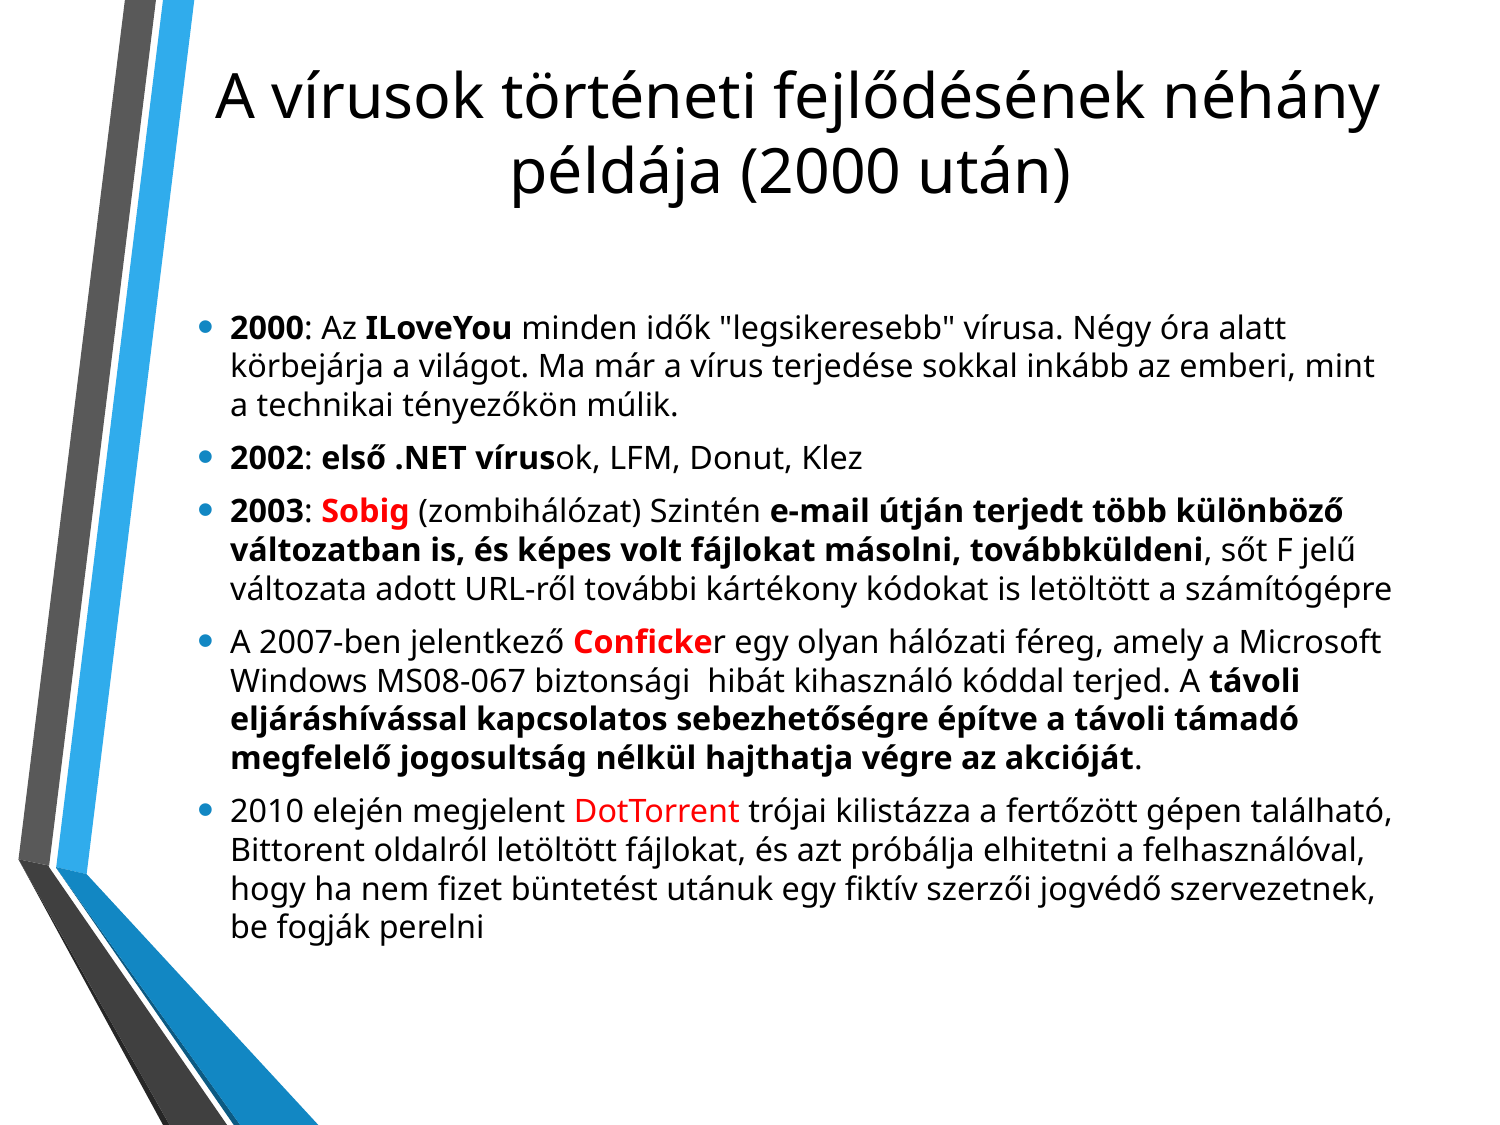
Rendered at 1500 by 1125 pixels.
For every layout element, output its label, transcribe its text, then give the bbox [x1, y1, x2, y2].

list 2000: Az ILoveYou minden idők "legsikeresebb" vírusa. Négy óra alatt körbejárja a világot. Ma már a vírus terjedése sokkal inkább az emberi, mint a technikai tényezőkön múlik. 2002: első .NET vírusok, LFM, Donut, Klez 2003: Sobig (zombihálózat) Szintén e-mail útján terjedt több különböző változatban is, és képes volt fájlokat másolni, továbbküldeni, sőt F jelű változata adott URL-ről további kártékony kódokat is letöltött a számítógépre A 2007-ben jelentkező Conficker egy olyan hálózati féreg, amely a Microsoft Windows MS08-067 biztonsági hibát kihasználó kóddal terjed. A távoli eljáráshívással kapcsolatos sebezhetőségre építve a távoli támadó megfelelő jogosultság nélkül hajthatja végre az akcióját. 2010 elején megjelent DotTorrent trójai kilistázza a fertőzött gépen található, Bittorent oldalról letöltött fájlokat, és azt próbálja elhitetni a felhasználóval, hogy ha nem fizet büntetést utánuk egy fiktív szerzői jogvédő szervezetnek, be fogják perelni [182, 246, 1416, 984]
title A vírusok történeti fejlődésének néhány példája (2000 után) [182, 37, 1416, 225]
